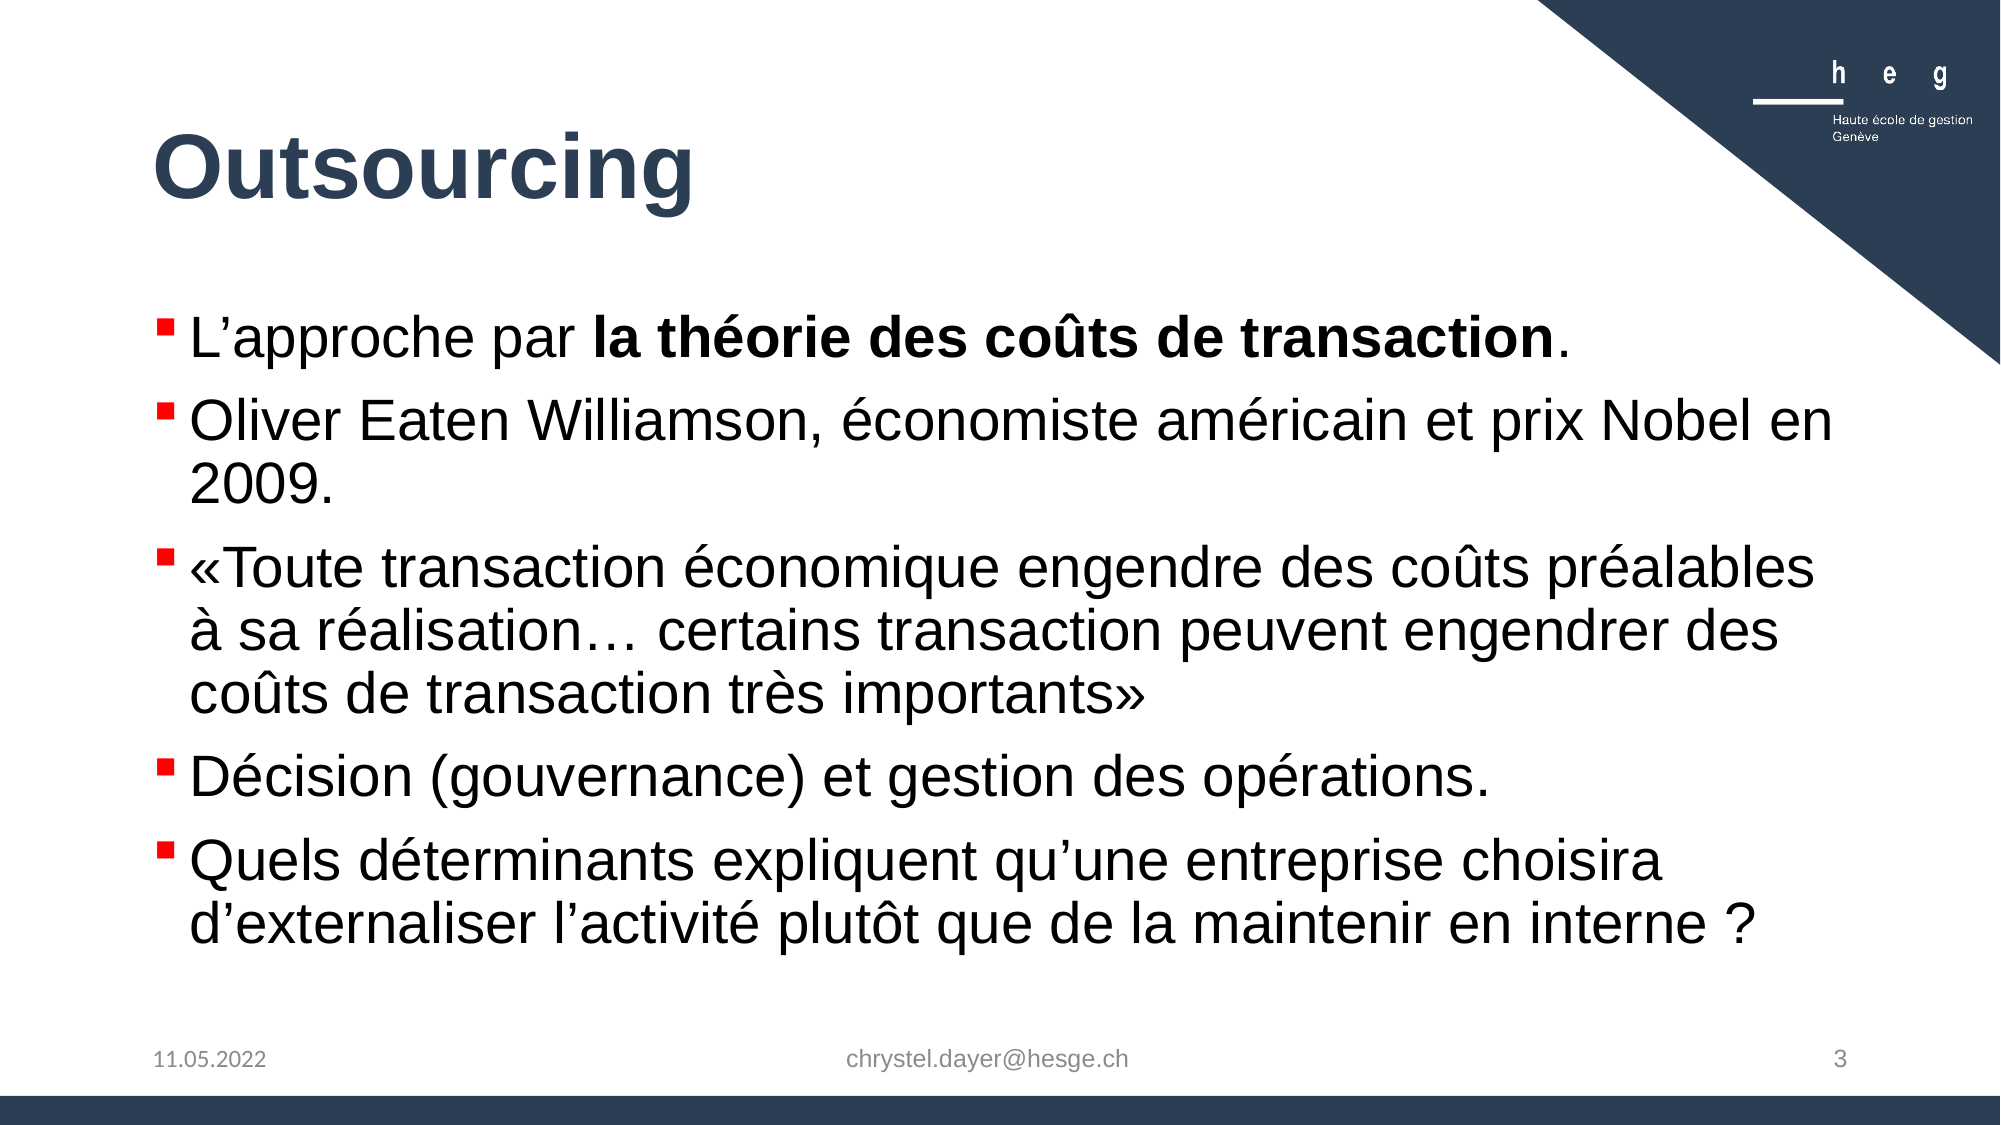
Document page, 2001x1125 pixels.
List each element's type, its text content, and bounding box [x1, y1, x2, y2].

footer chrystel.dayer@hesge.ch [650, 1027, 1326, 1088]
slide_number 3 [1412, 1027, 1863, 1088]
list L’approche par la théorie des coûts de transaction. Oliver Eaten Williamson, économiste américain et prix Nobel en 2009. «Toute transaction économique engendre des coûts préalables à sa réalisation… certains transaction peuvent engendrer des coûts de transaction très importants» Décision (gouvernance) et gestion des opérations. Quels déterminants expliquent qu’une entreprise choisira d’externaliser l’activité plutôt que de la maintenir en interne ? [137, 299, 1863, 977]
title Outsourcing [137, 59, 1600, 278]
picture [1753, 60, 1972, 141]
